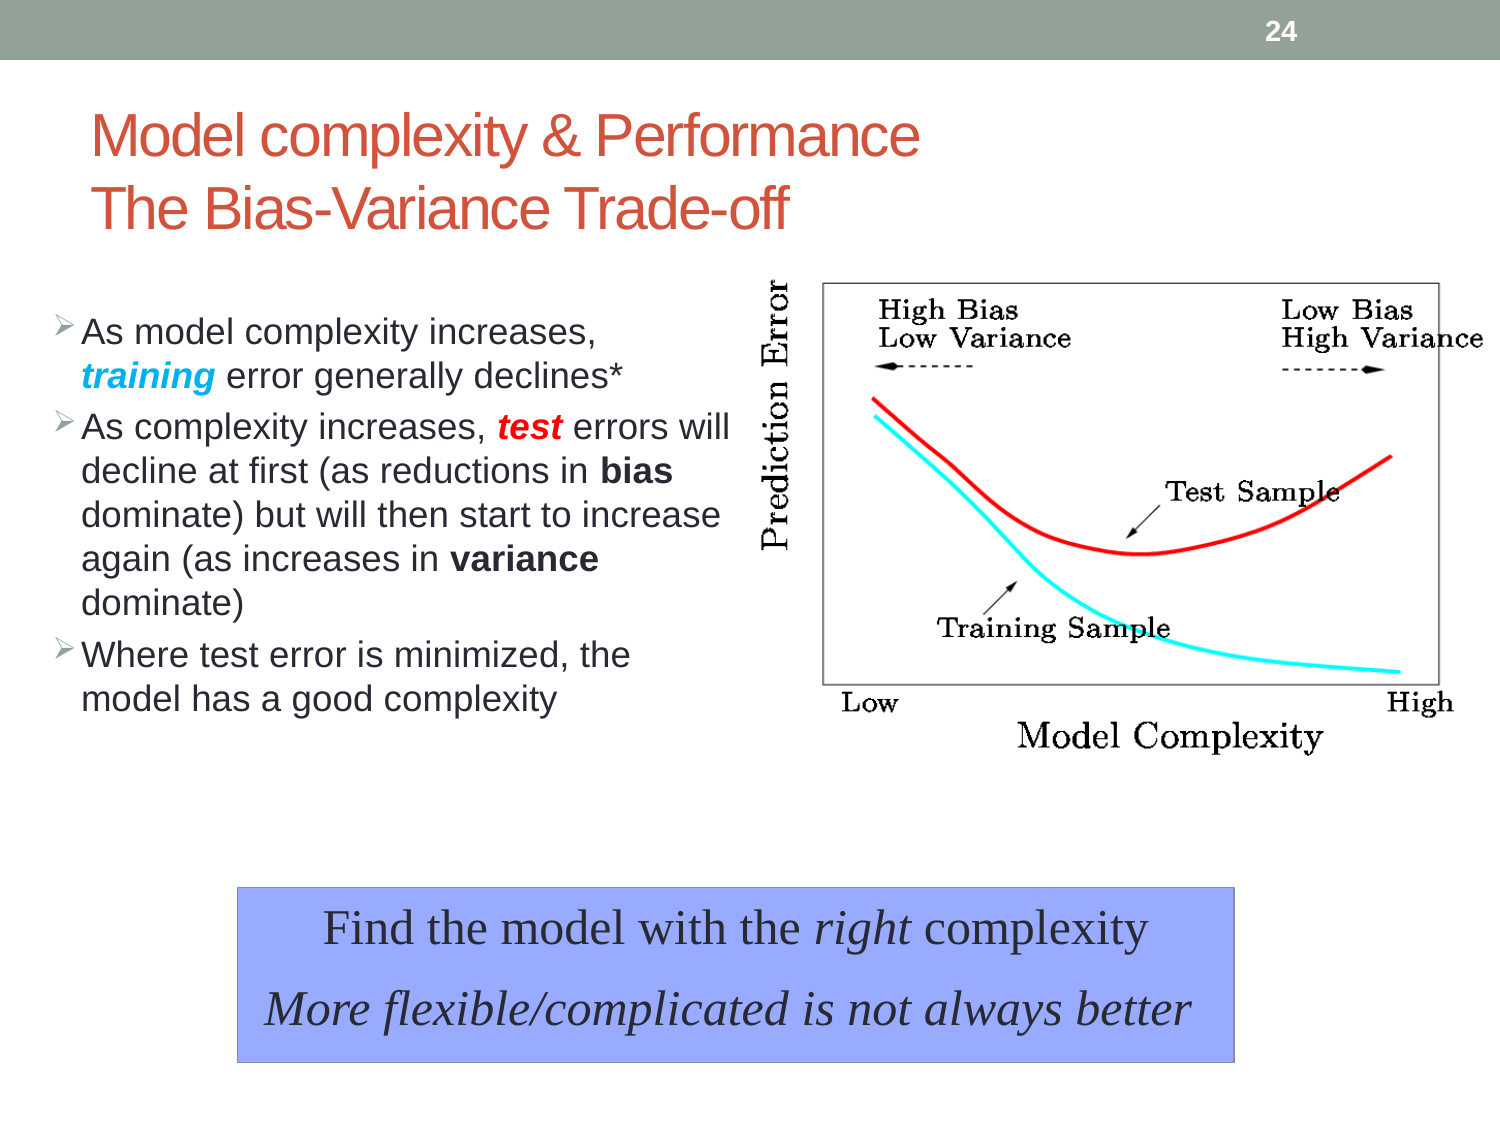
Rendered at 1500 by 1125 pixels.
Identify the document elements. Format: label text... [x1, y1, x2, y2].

slide_number 24 [1250, 3, 1425, 57]
title Model complexity & Performance The Bias-Variance Trade-off [75, 87, 1425, 250]
text_box Find the model with the right complexity More flexible/complicated is not always better [237, 887, 1235, 1063]
list As model complexity increases, training error generally declines* As complexity increases, test errors will decline at first (as reductions in bias dominate) but will then start to increase again (as increases in variance dominate) Where test error is minimized, the model has a good complexity [37, 299, 745, 727]
picture [748, 262, 1500, 767]
